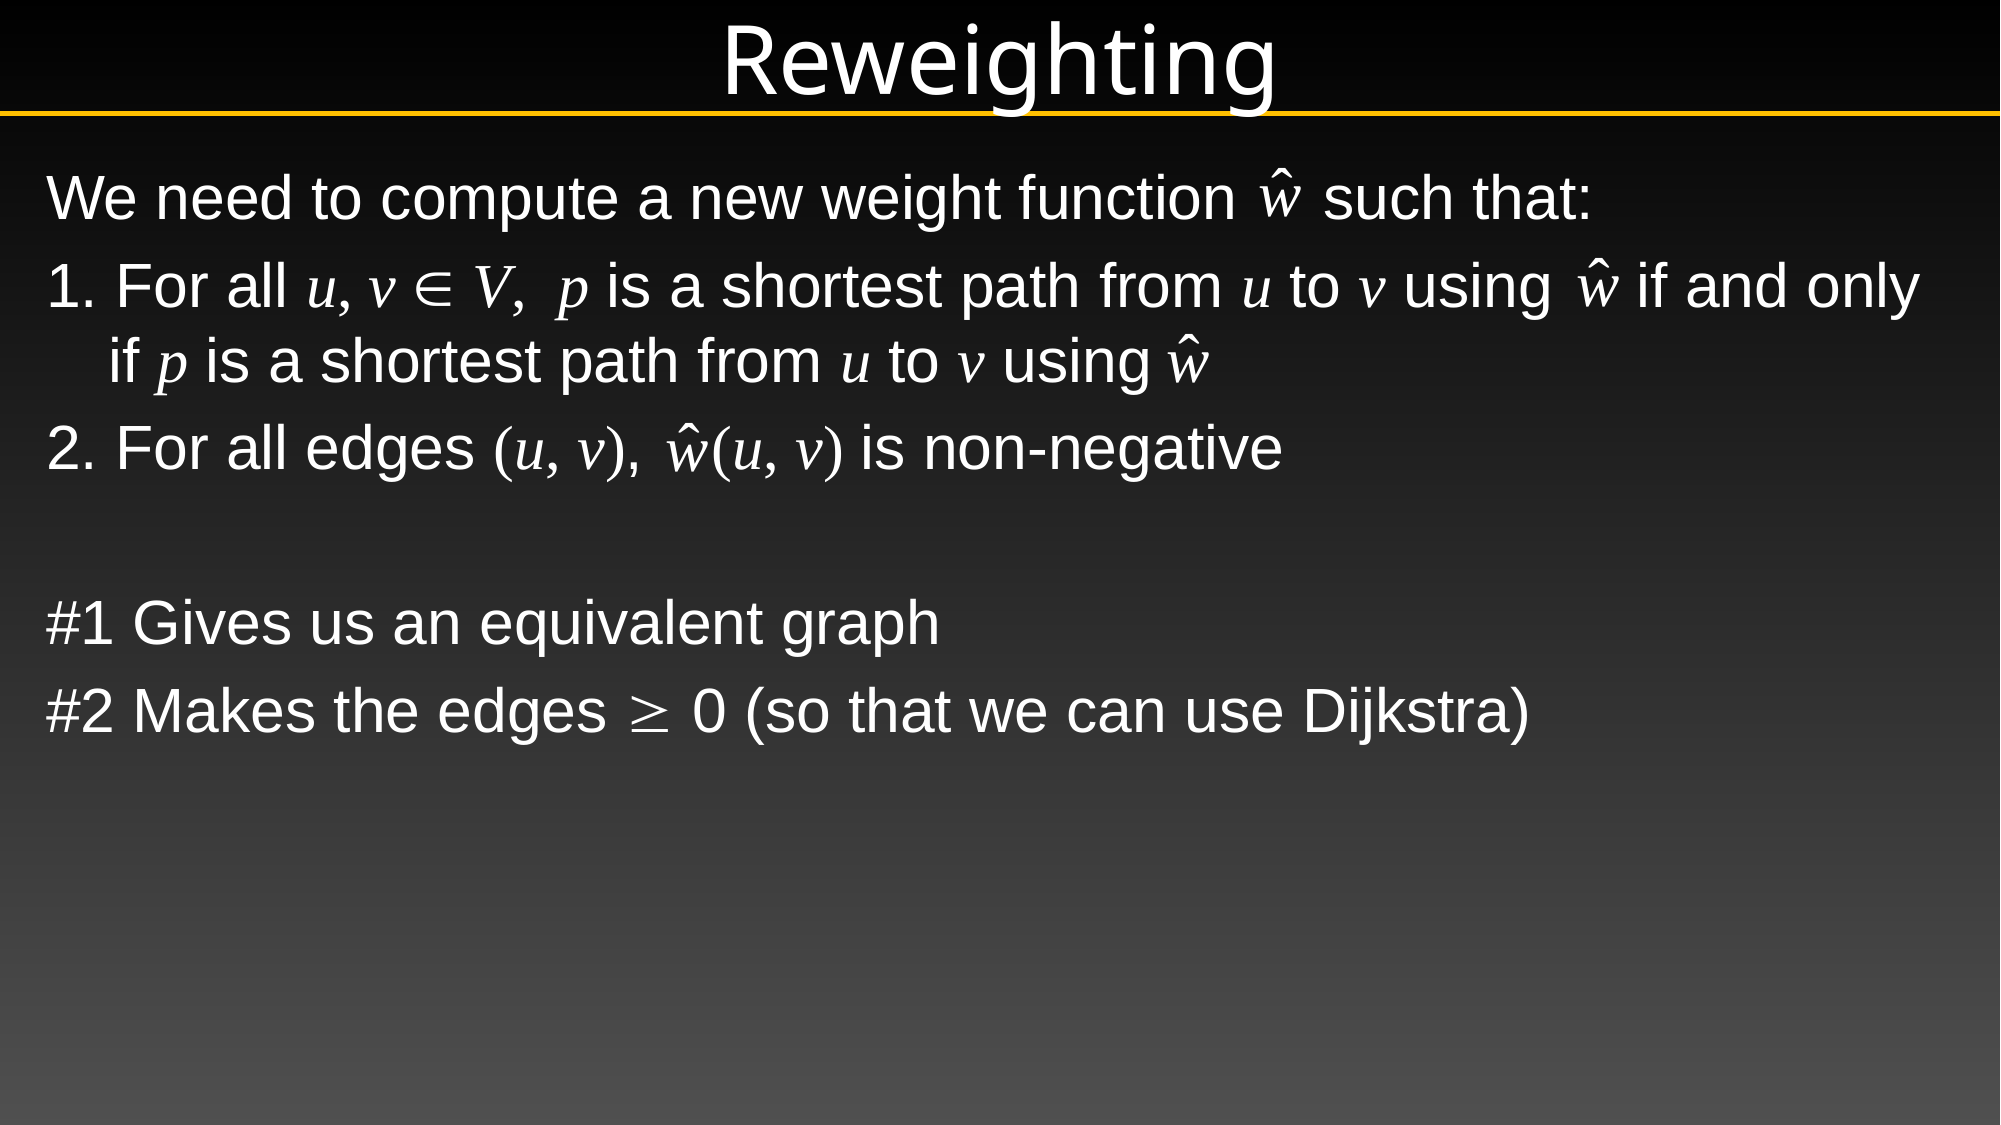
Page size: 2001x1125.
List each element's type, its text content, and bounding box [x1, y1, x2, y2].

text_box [1154, 322, 1221, 399]
title Reweighting [249, 0, 1751, 113]
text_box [654, 412, 720, 489]
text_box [1247, 157, 1313, 234]
list We need to compute a new weight function such that: 1. For all u, v  V, p is a shortest path from u to v using if and only if p is a shortest path from u to v using 2. For all edges (u, v), (u, v) is non-negative #1 Gives us an equivalent graph #2 Makes the edges  0 (so that we can use Dijkstra) [24, 149, 1976, 1031]
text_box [1564, 247, 1631, 324]
